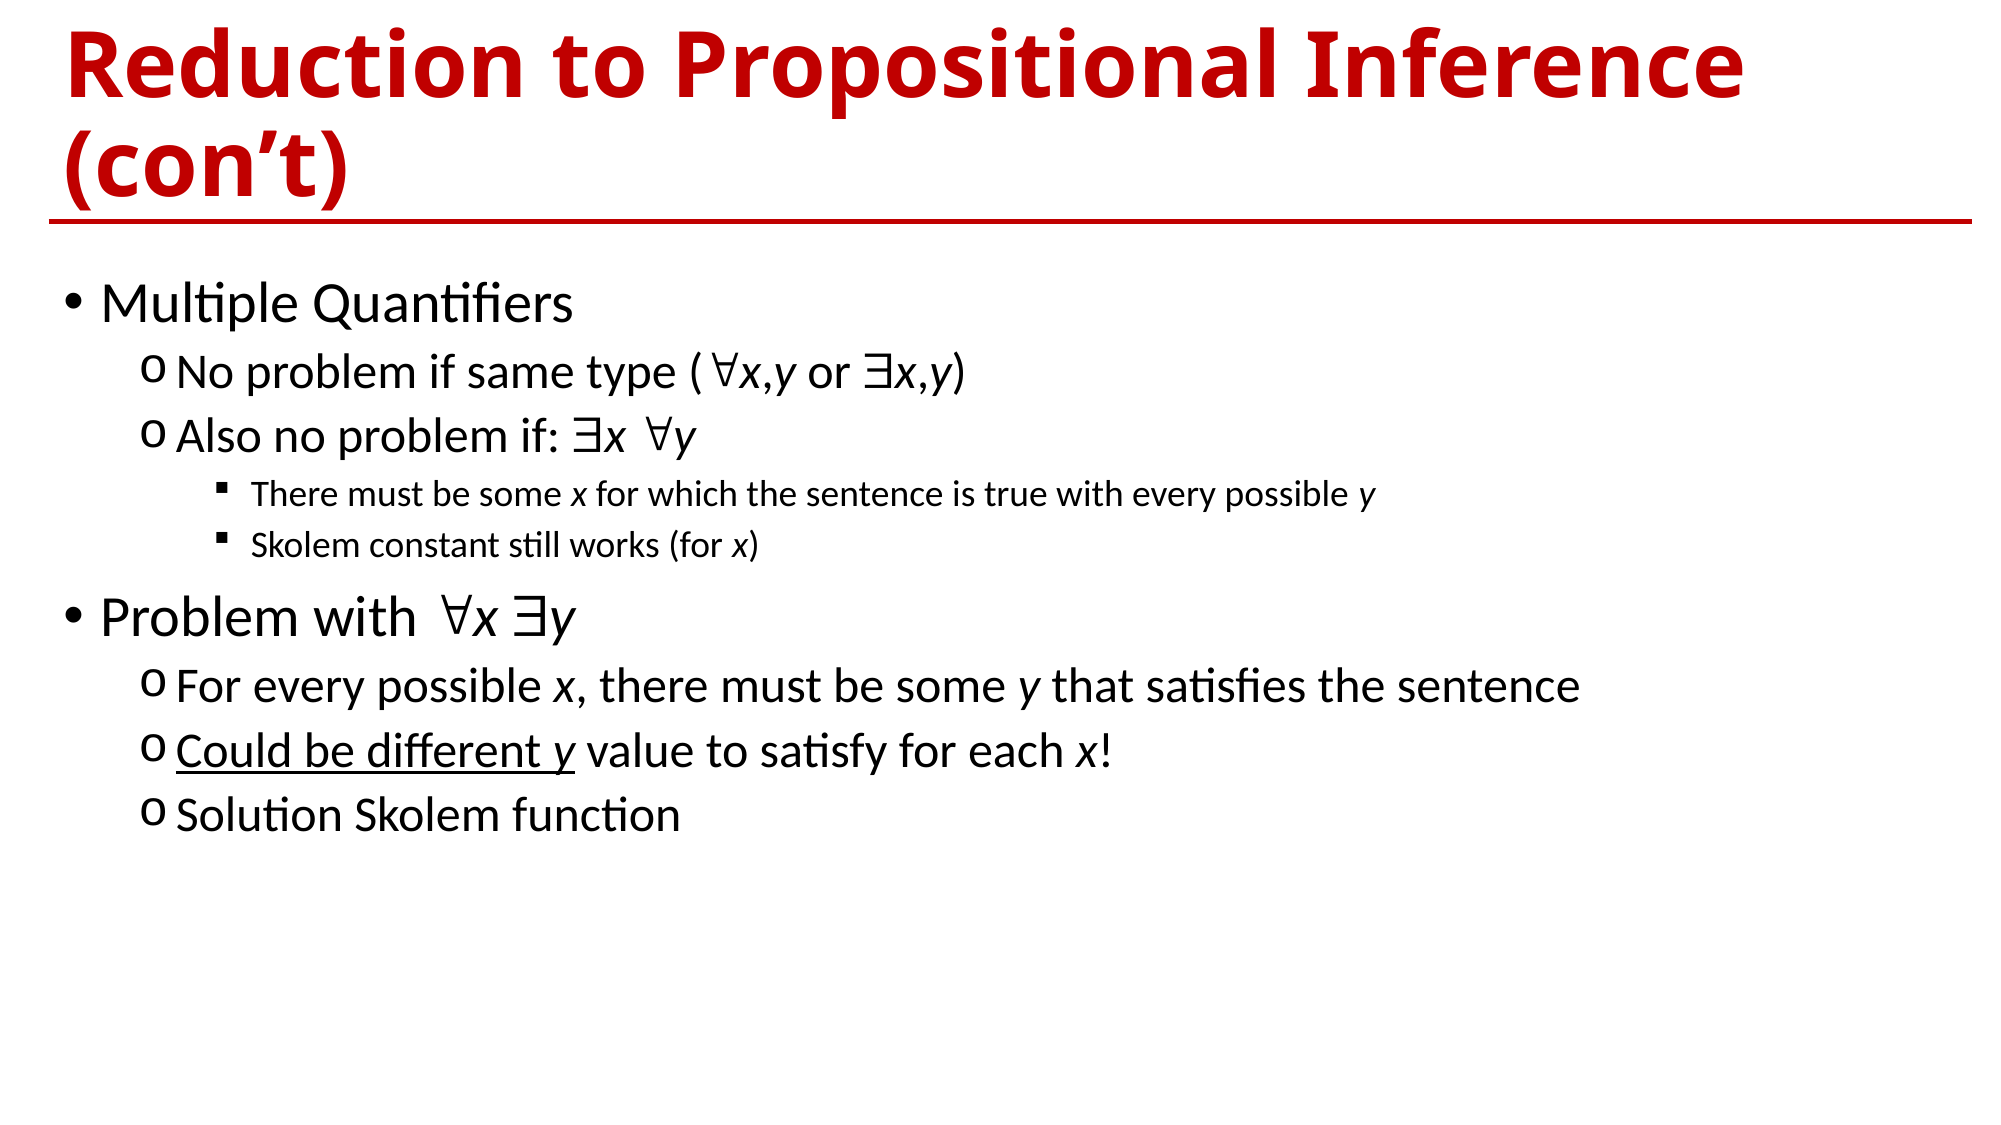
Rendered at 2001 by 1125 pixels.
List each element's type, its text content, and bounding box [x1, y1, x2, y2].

list Multiple Quantifiers No problem if same type (x,y or x,y) Also no problem if: x y There must be some x for which the sentence is true with every possible y Skolem constant still works (for x) Problem with x y For every possible x, there must be some y that satisfies the sentence Could be different y value to satisfy for each x! Solution Skolem function [48, 264, 1972, 1077]
title Reduction to Propositional Inference (con’t) [48, 41, 1972, 192]
